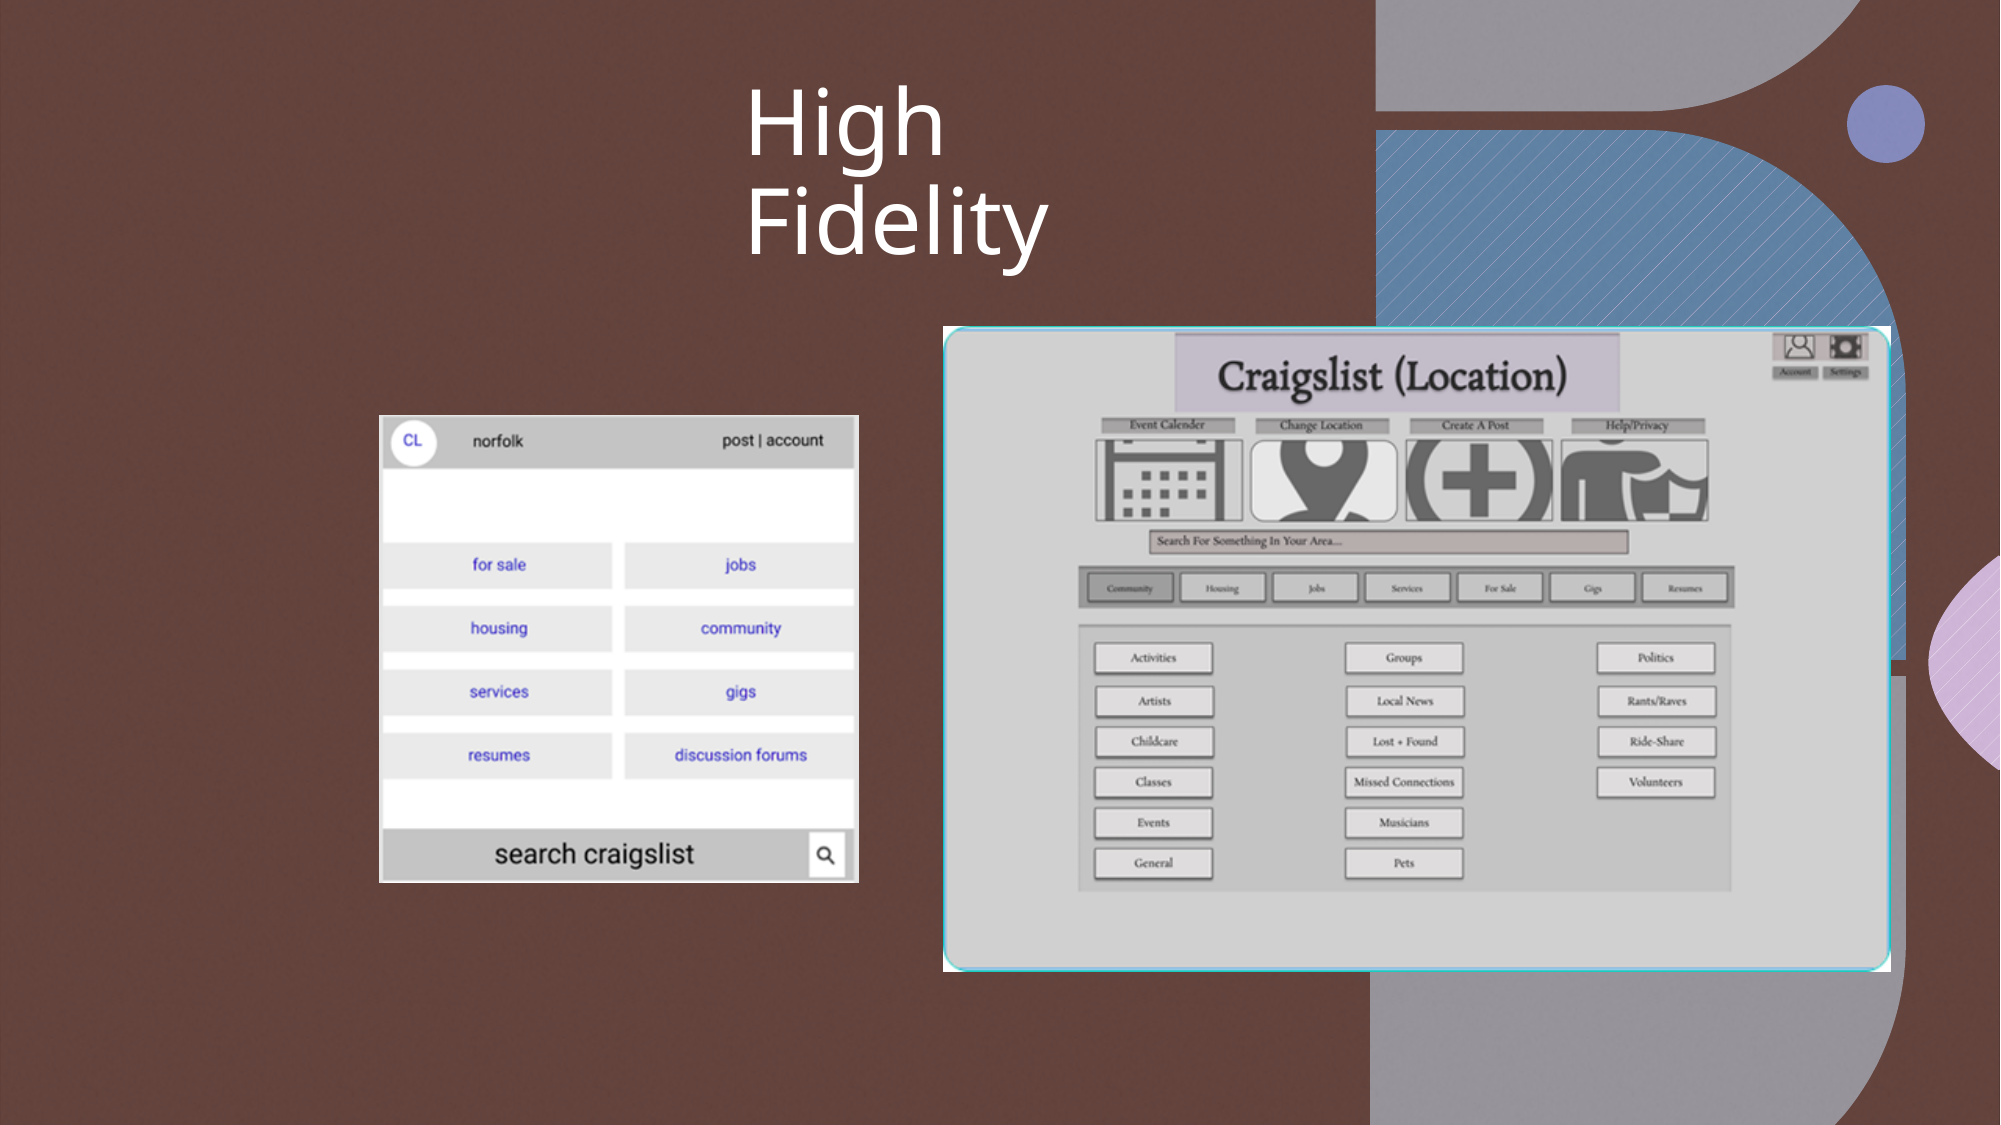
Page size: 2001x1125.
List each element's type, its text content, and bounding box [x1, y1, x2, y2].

title High Fidelity [728, 156, 1273, 282]
picture [378, 415, 859, 883]
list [943, 326, 1891, 973]
